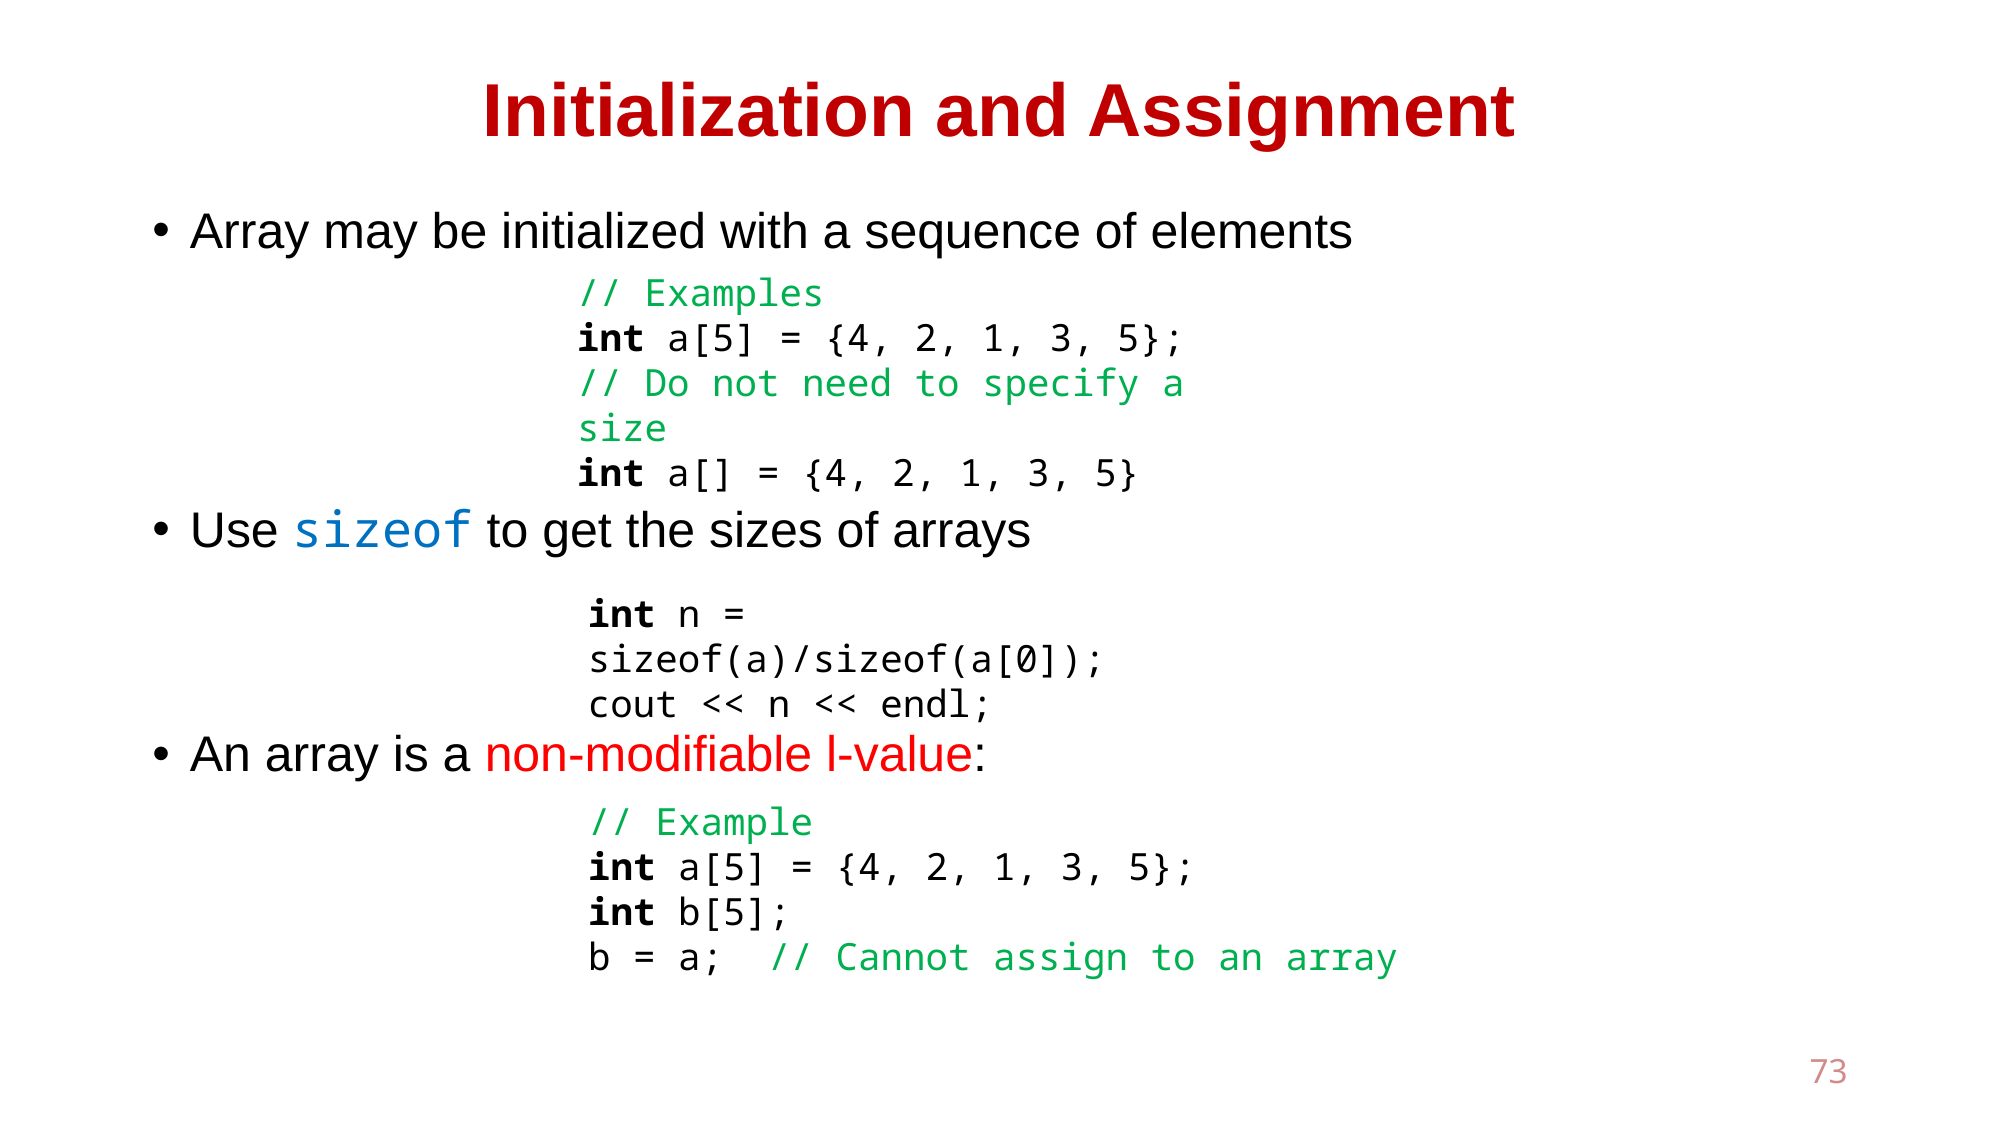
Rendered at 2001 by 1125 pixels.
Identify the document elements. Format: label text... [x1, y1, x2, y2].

title Initialization and Assignment [137, 59, 1863, 166]
slide_number 73 [1412, 1042, 1863, 1103]
text_box // Examples int a[5] = {4, 2, 1, 3, 5}; // Do not need to specify a size int a[] = {4, 2, 1, 3, 5} [562, 261, 1300, 501]
text_box // Example int a[5] = {4, 2, 1, 3, 5}; int b[5]; b = a; // Cannot assign to an array [573, 790, 1444, 986]
list Array may be initialized with a sequence of elements Use sizeof to get the sizes of arrays An array is a non-modifiable l-value: [137, 197, 1863, 1025]
text_box int n = sizeof(a)/sizeof(a[0]); cout << n << endl; [573, 582, 1289, 732]
